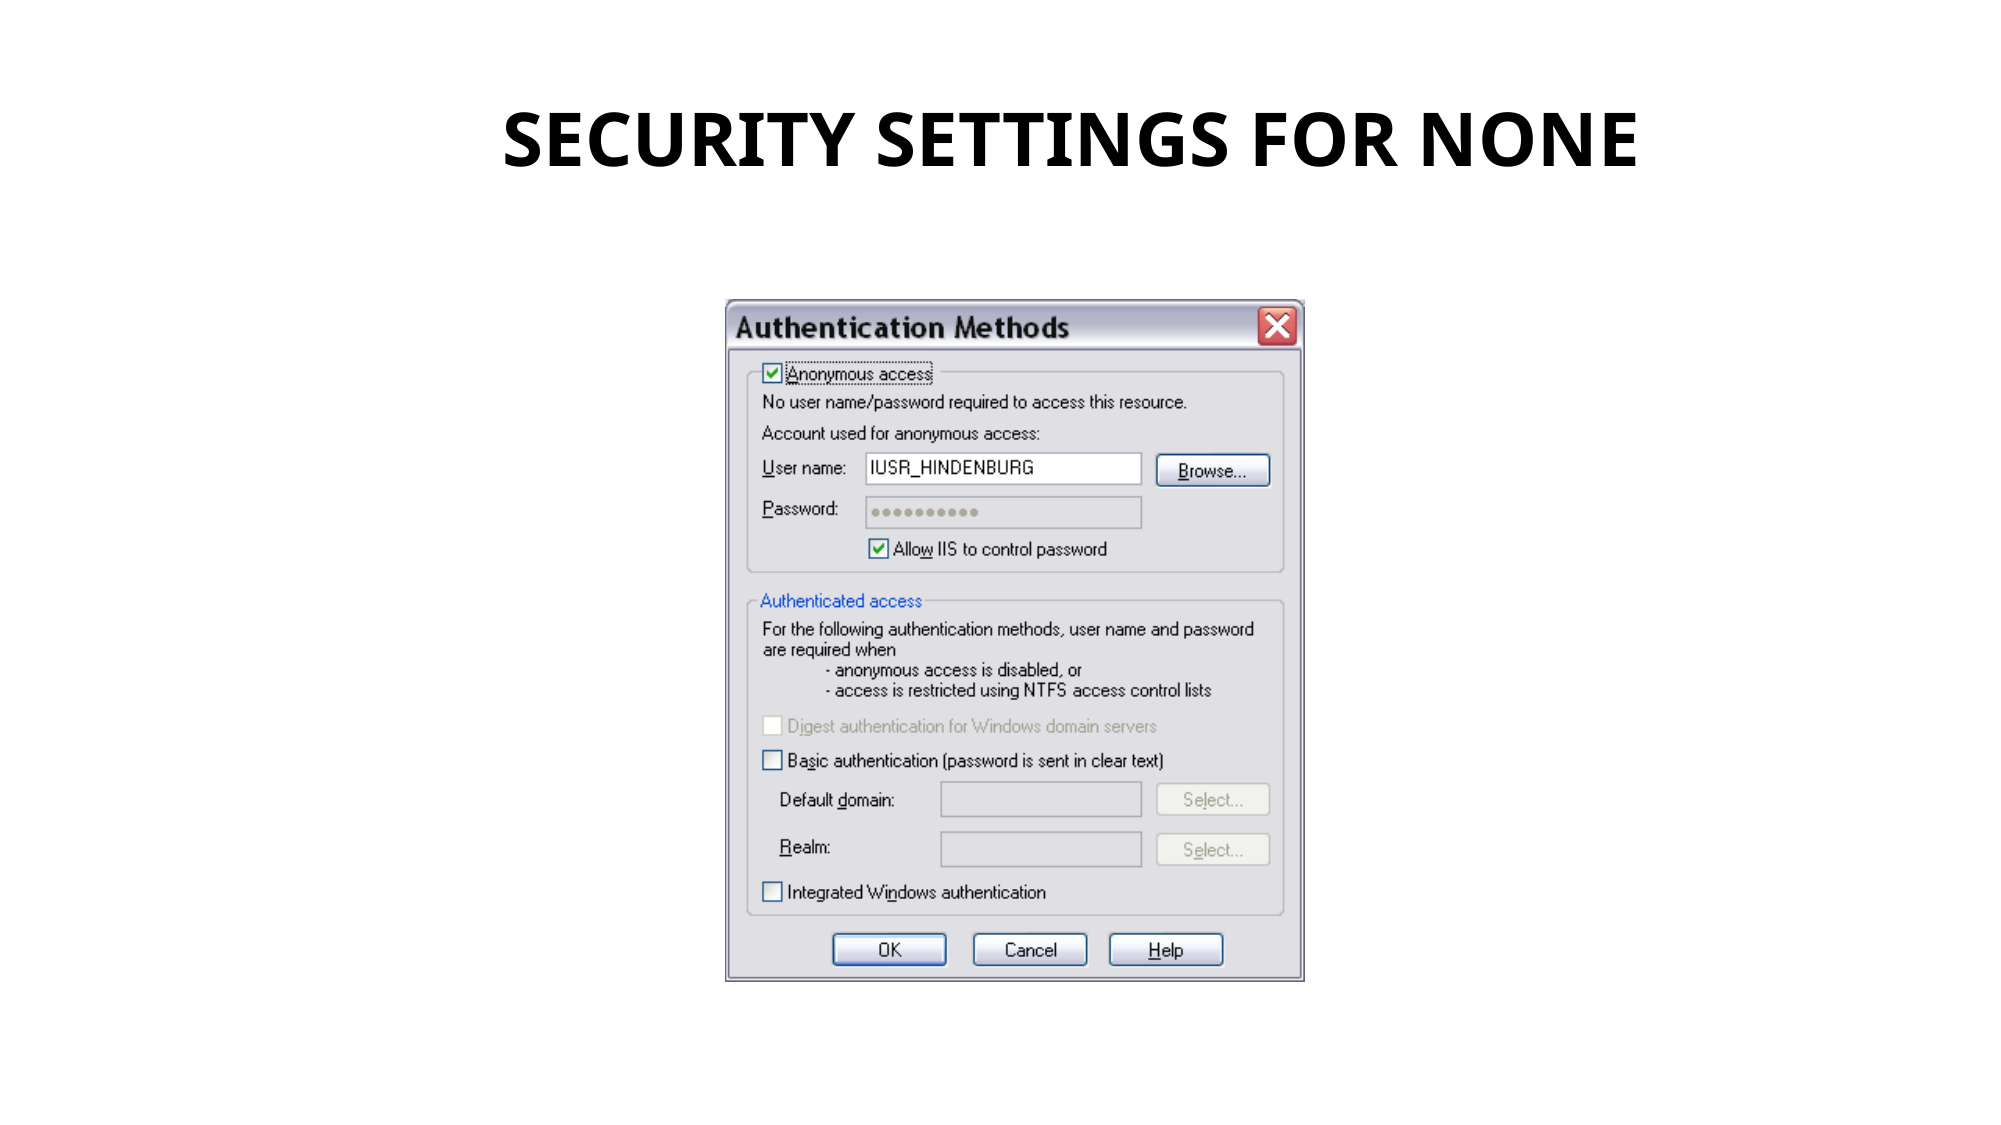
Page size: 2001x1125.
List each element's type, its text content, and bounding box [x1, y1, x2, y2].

picture [724, 299, 1305, 982]
title Security Settings for None [487, 84, 1726, 200]
